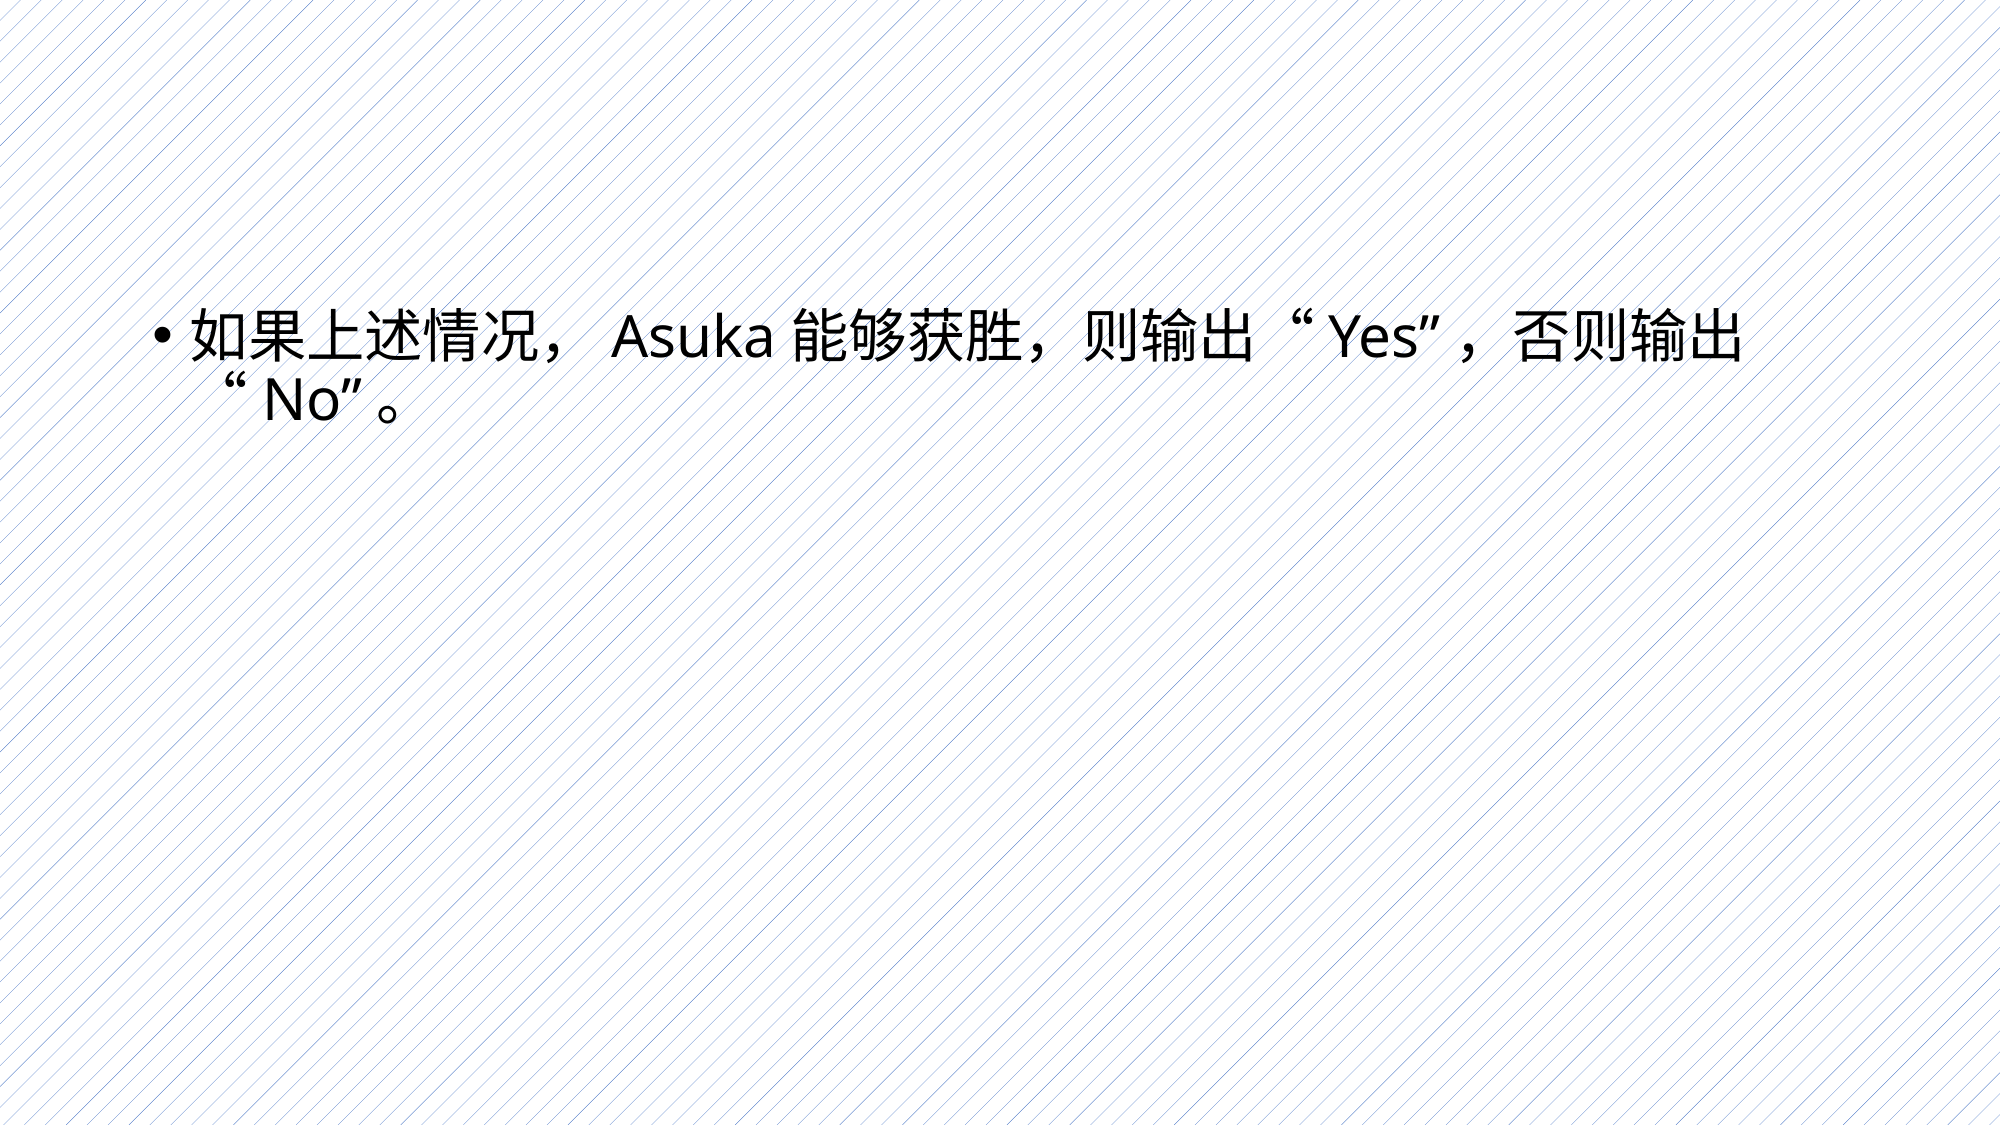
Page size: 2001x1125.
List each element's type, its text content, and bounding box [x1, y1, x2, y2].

list 如果上述情况，Asuka能够获胜，则输出“Yes”，否则输出“No”。 [137, 299, 1863, 1014]
